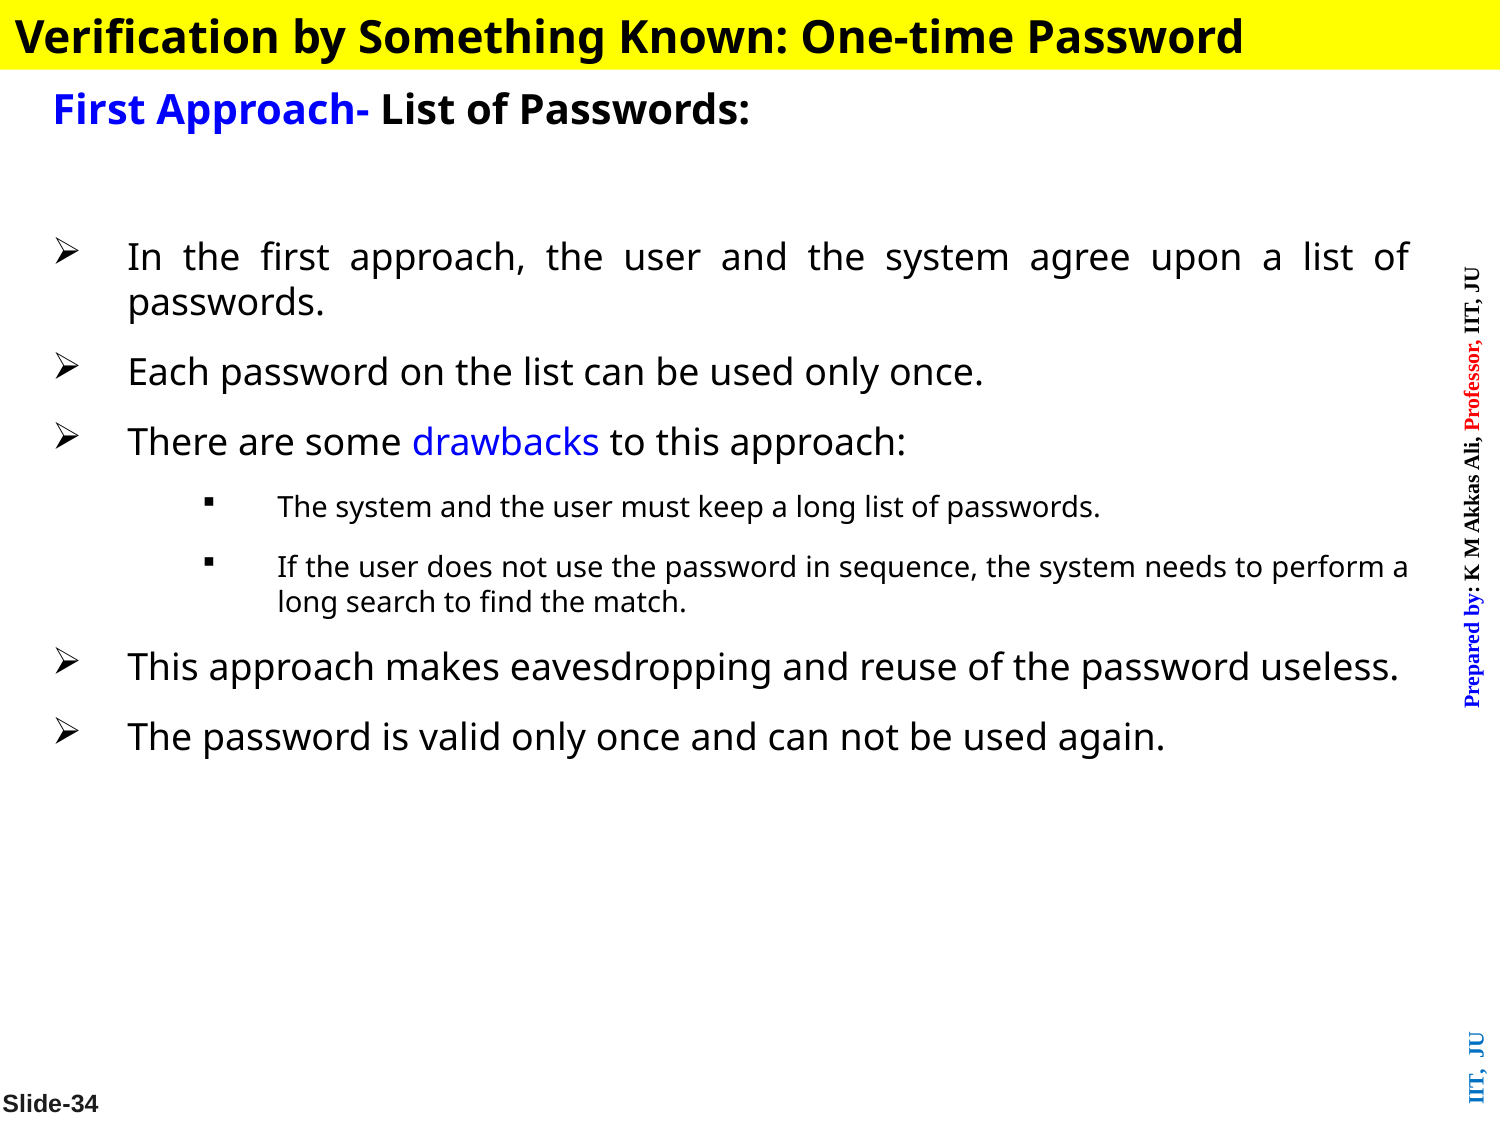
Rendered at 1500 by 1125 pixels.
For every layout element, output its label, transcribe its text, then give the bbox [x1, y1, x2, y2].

text_box Verification by Something Known: One-time Password [0, 0, 1500, 70]
text_box In the first approach, the user and the system agree upon a list of passwords. Each password on the list can be used only once. There are some drawbacks to this approach: The system and the user must keep a long list of passwords. If the user does not use the password in sequence, the system needs to perform a long search to find the match. This approach makes eavesdropping and reuse of the password useless. The password is valid only once and can not be used again. [37, 225, 1425, 766]
slide_number Slide-34 [0, 1049, 301, 1125]
text_box First Approach- List of Passwords: [37, 75, 1463, 140]
